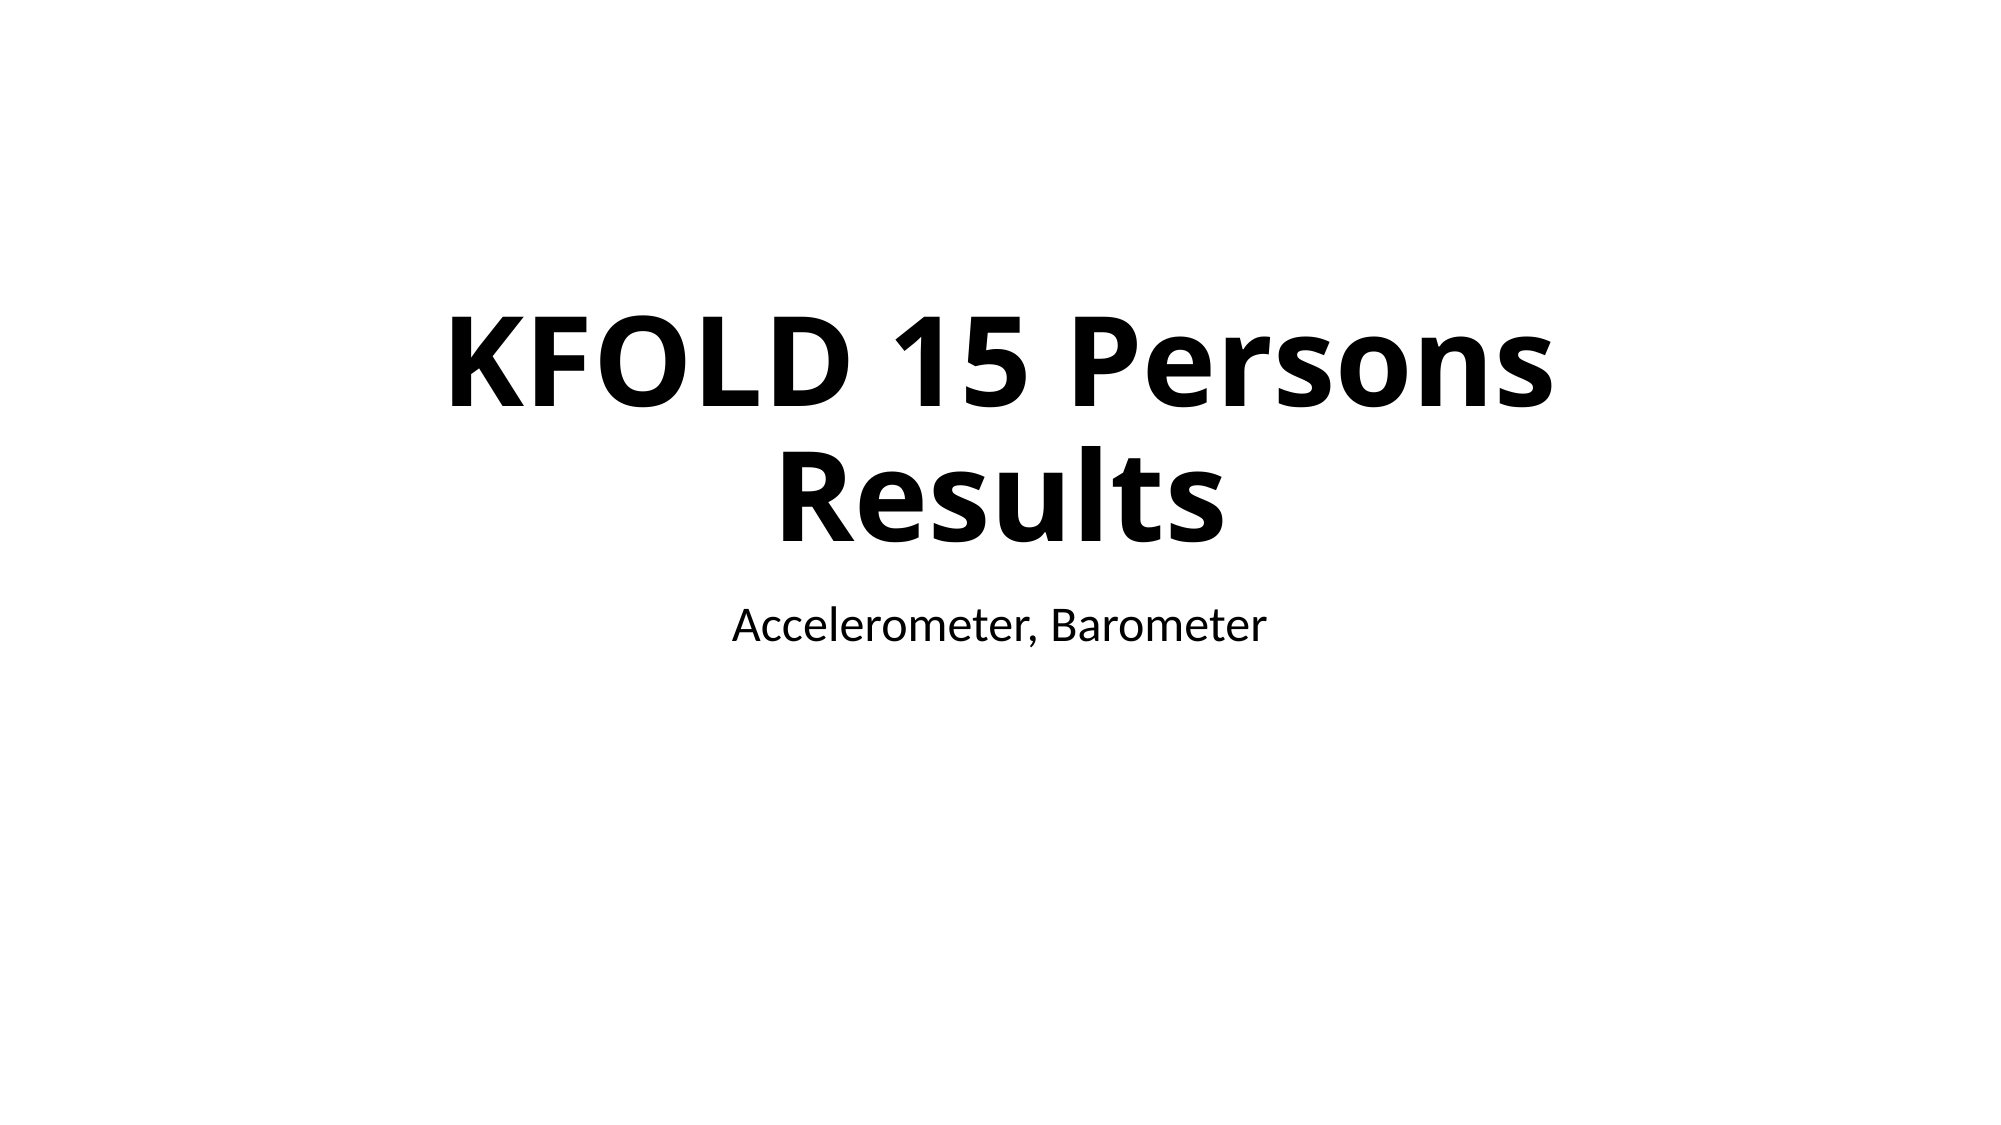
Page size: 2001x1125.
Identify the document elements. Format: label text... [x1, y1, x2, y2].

subtitle Accelerometer, Barometer [249, 590, 1750, 863]
title KFOLD 15 Persons Results [249, 184, 1750, 576]
